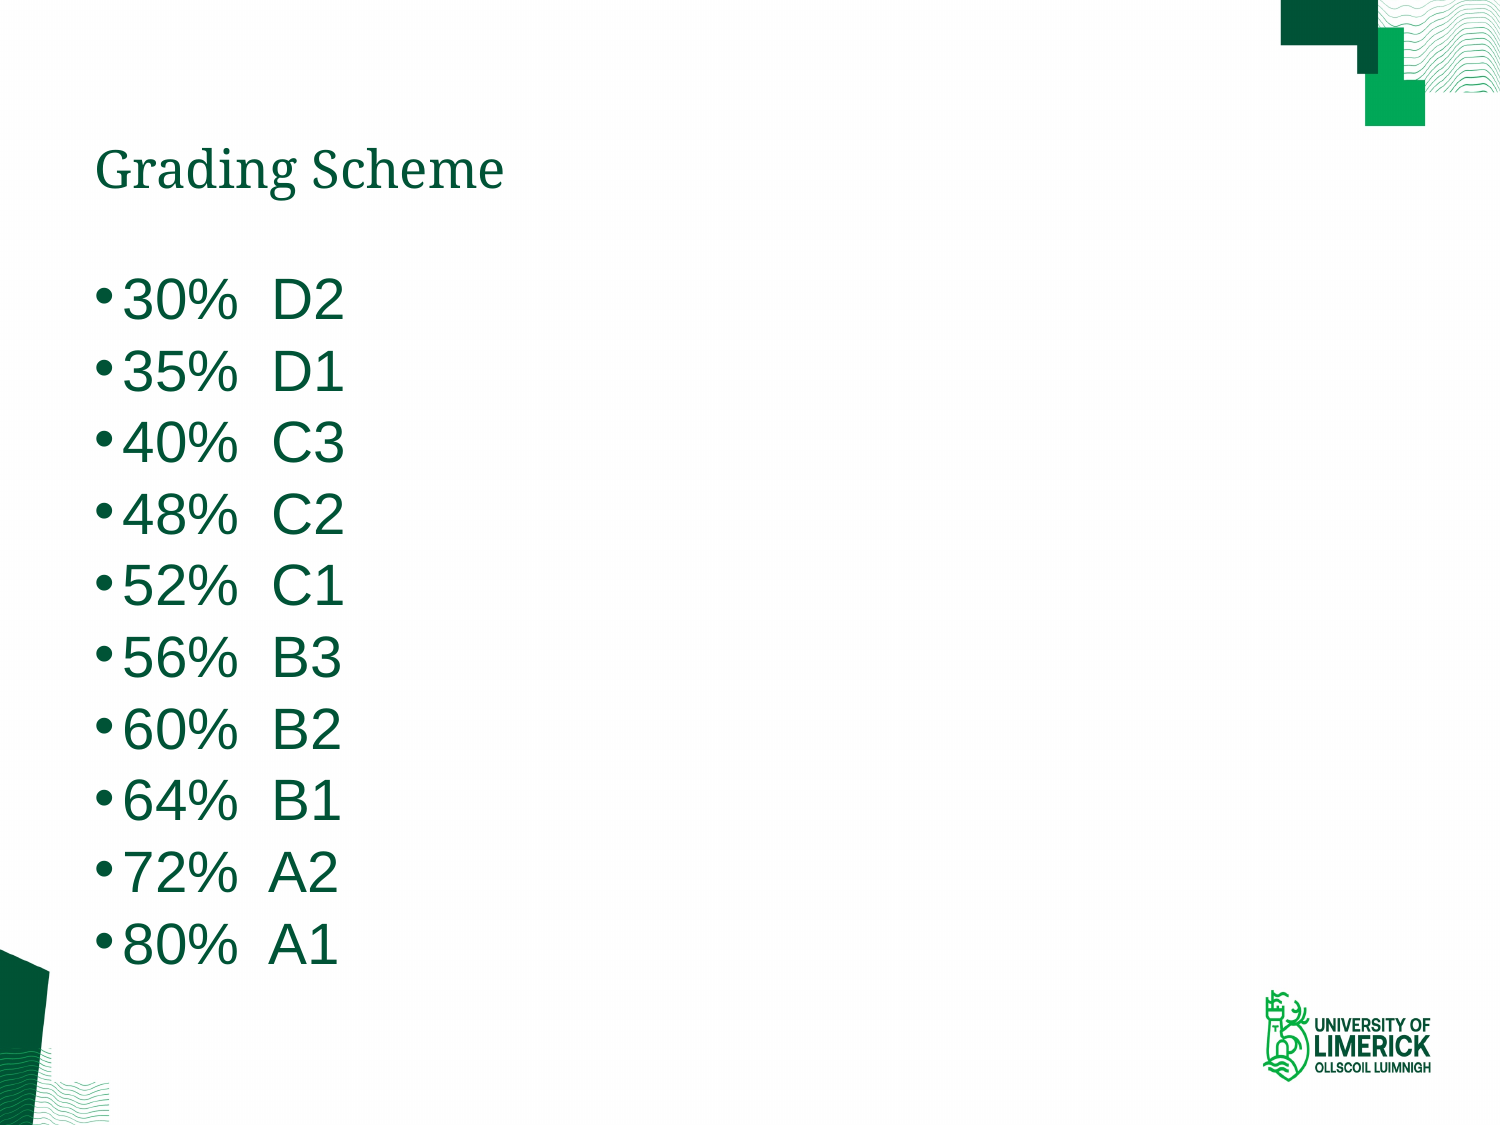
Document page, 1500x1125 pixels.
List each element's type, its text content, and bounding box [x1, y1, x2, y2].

picture [0, 0, 1500, 1125]
list 30% D2 35% D1 40% C3 48% C2 52% C1 56% B3 60% B2 64% B1 72% A2 80% A1 [79, 267, 1374, 796]
title Grading Scheme [79, 135, 1374, 251]
